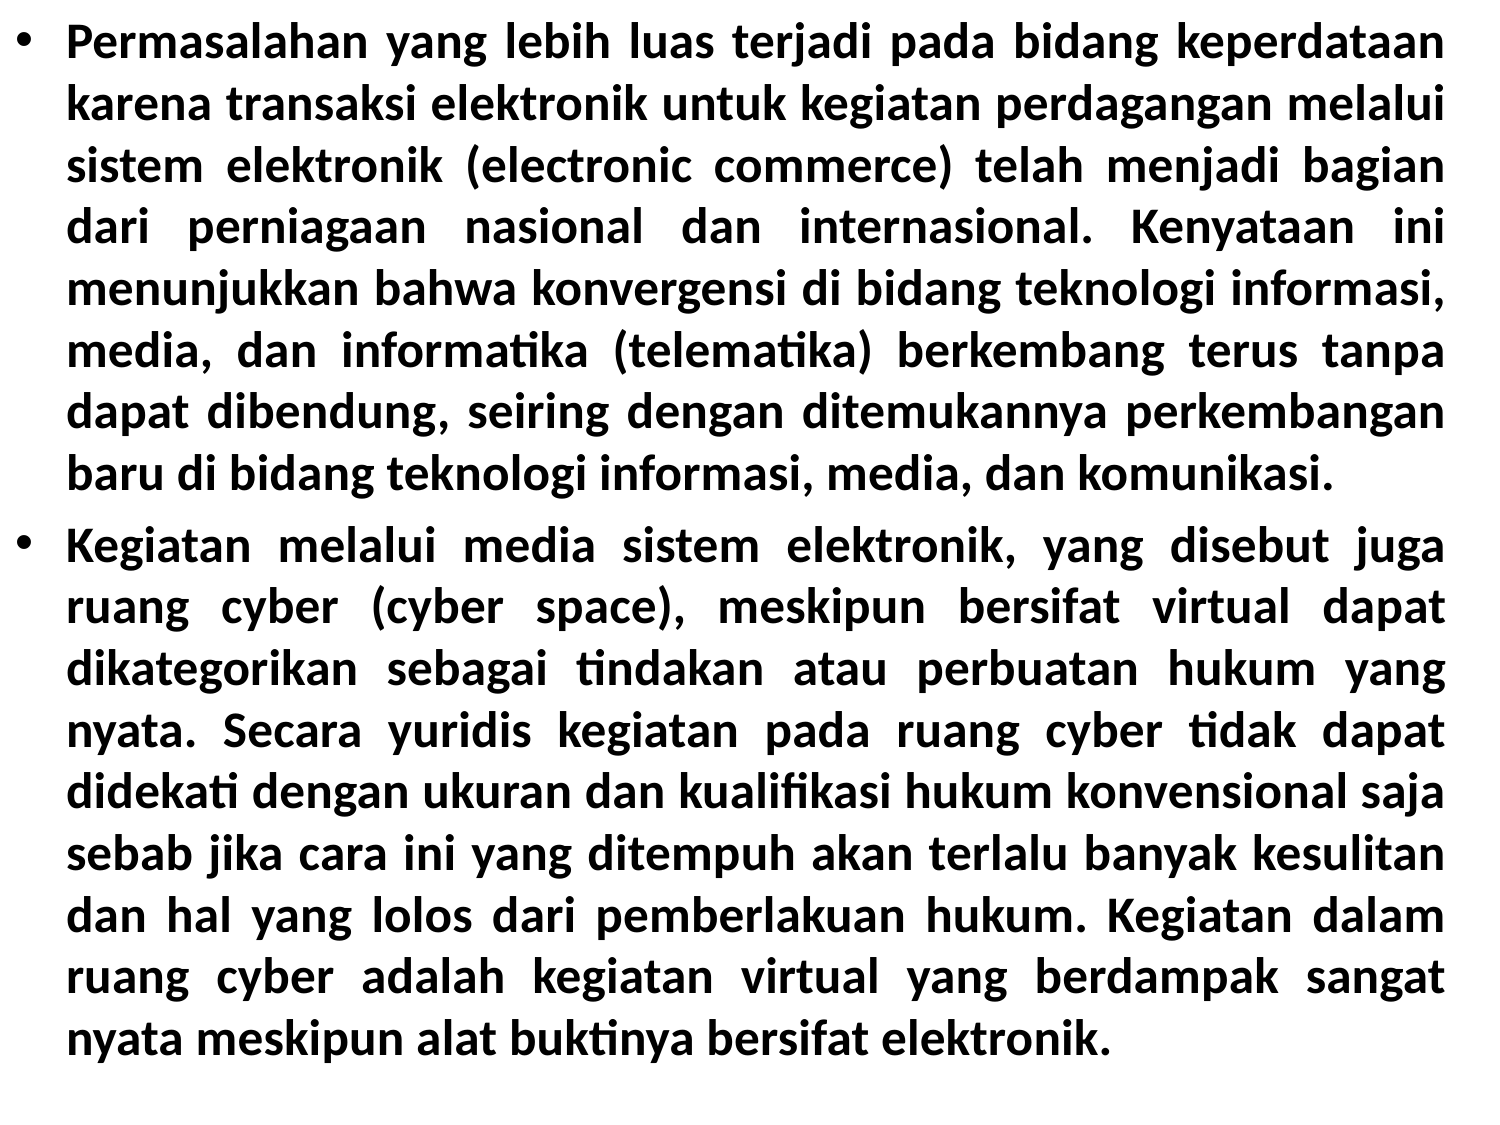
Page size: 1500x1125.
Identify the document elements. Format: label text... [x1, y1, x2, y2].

list Permasalahan yang lebih luas terjadi pada bidang keperdataan karena transaksi elektronik untuk kegiatan perdagangan melalui sistem elektronik (electronic commerce) telah menjadi bagian dari perniagaan nasional dan internasional. Kenyataan ini menunjukkan bahwa konvergensi di bidang teknologi informasi, media, dan informatika (telematika) berkembang terus tanpa dapat dibendung, seiring dengan ditemukannya perkembangan baru di bidang teknologi informasi, media, dan komunikasi. Kegiatan melalui media sistem elektronik, yang disebut juga ruang cyber (cyber space), meskipun bersifat virtual dapat dikategorikan sebagai tindakan atau perbuatan hukum yang nyata. Secara yuridis kegiatan pada ruang cyber tidak dapat didekati dengan ukuran dan kualifikasi hukum konvensional saja sebab jika cara ini yang ditempuh akan terlalu banyak kesulitan dan hal yang lolos dari pemberlakuan hukum. Kegiatan dalam ruang cyber adalah kegiatan virtual yang berdampak sangat nyata meskipun alat buktinya bersifat elektronik. [0, 0, 1463, 1125]
